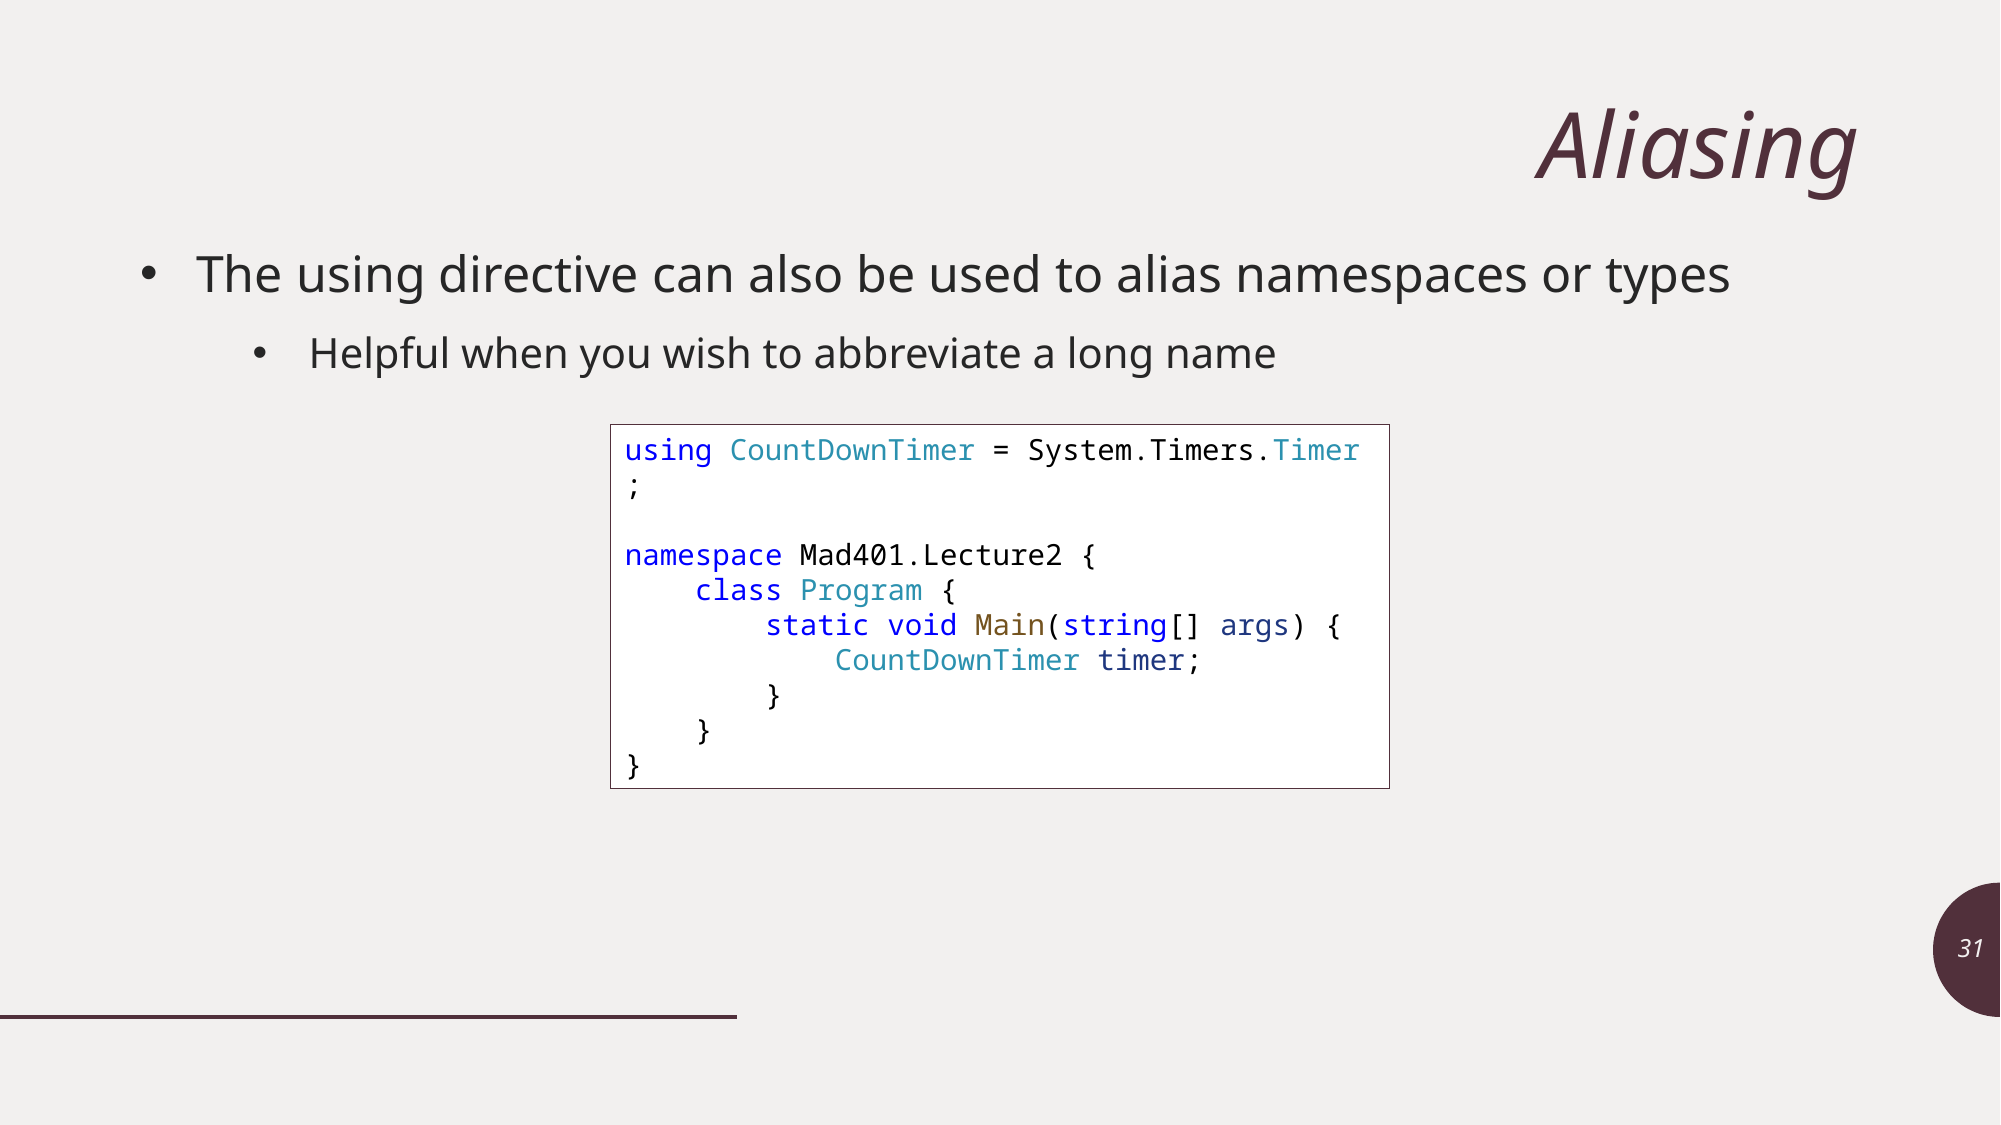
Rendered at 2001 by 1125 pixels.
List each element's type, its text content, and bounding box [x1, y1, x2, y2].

slide_number 31 [1933, 919, 2000, 980]
list The using directive can also be used to alias namespaces or types Helpful when you wish to abbreviate a long name [125, 227, 1875, 999]
text_box using CountDownTimer = System.Timers.Timer; namespace Mad401.Lecture2 { class Program { static void Main(string[] args) { CountDownTimer timer; } } } [610, 424, 1390, 789]
title Aliasing [125, 91, 1875, 207]
